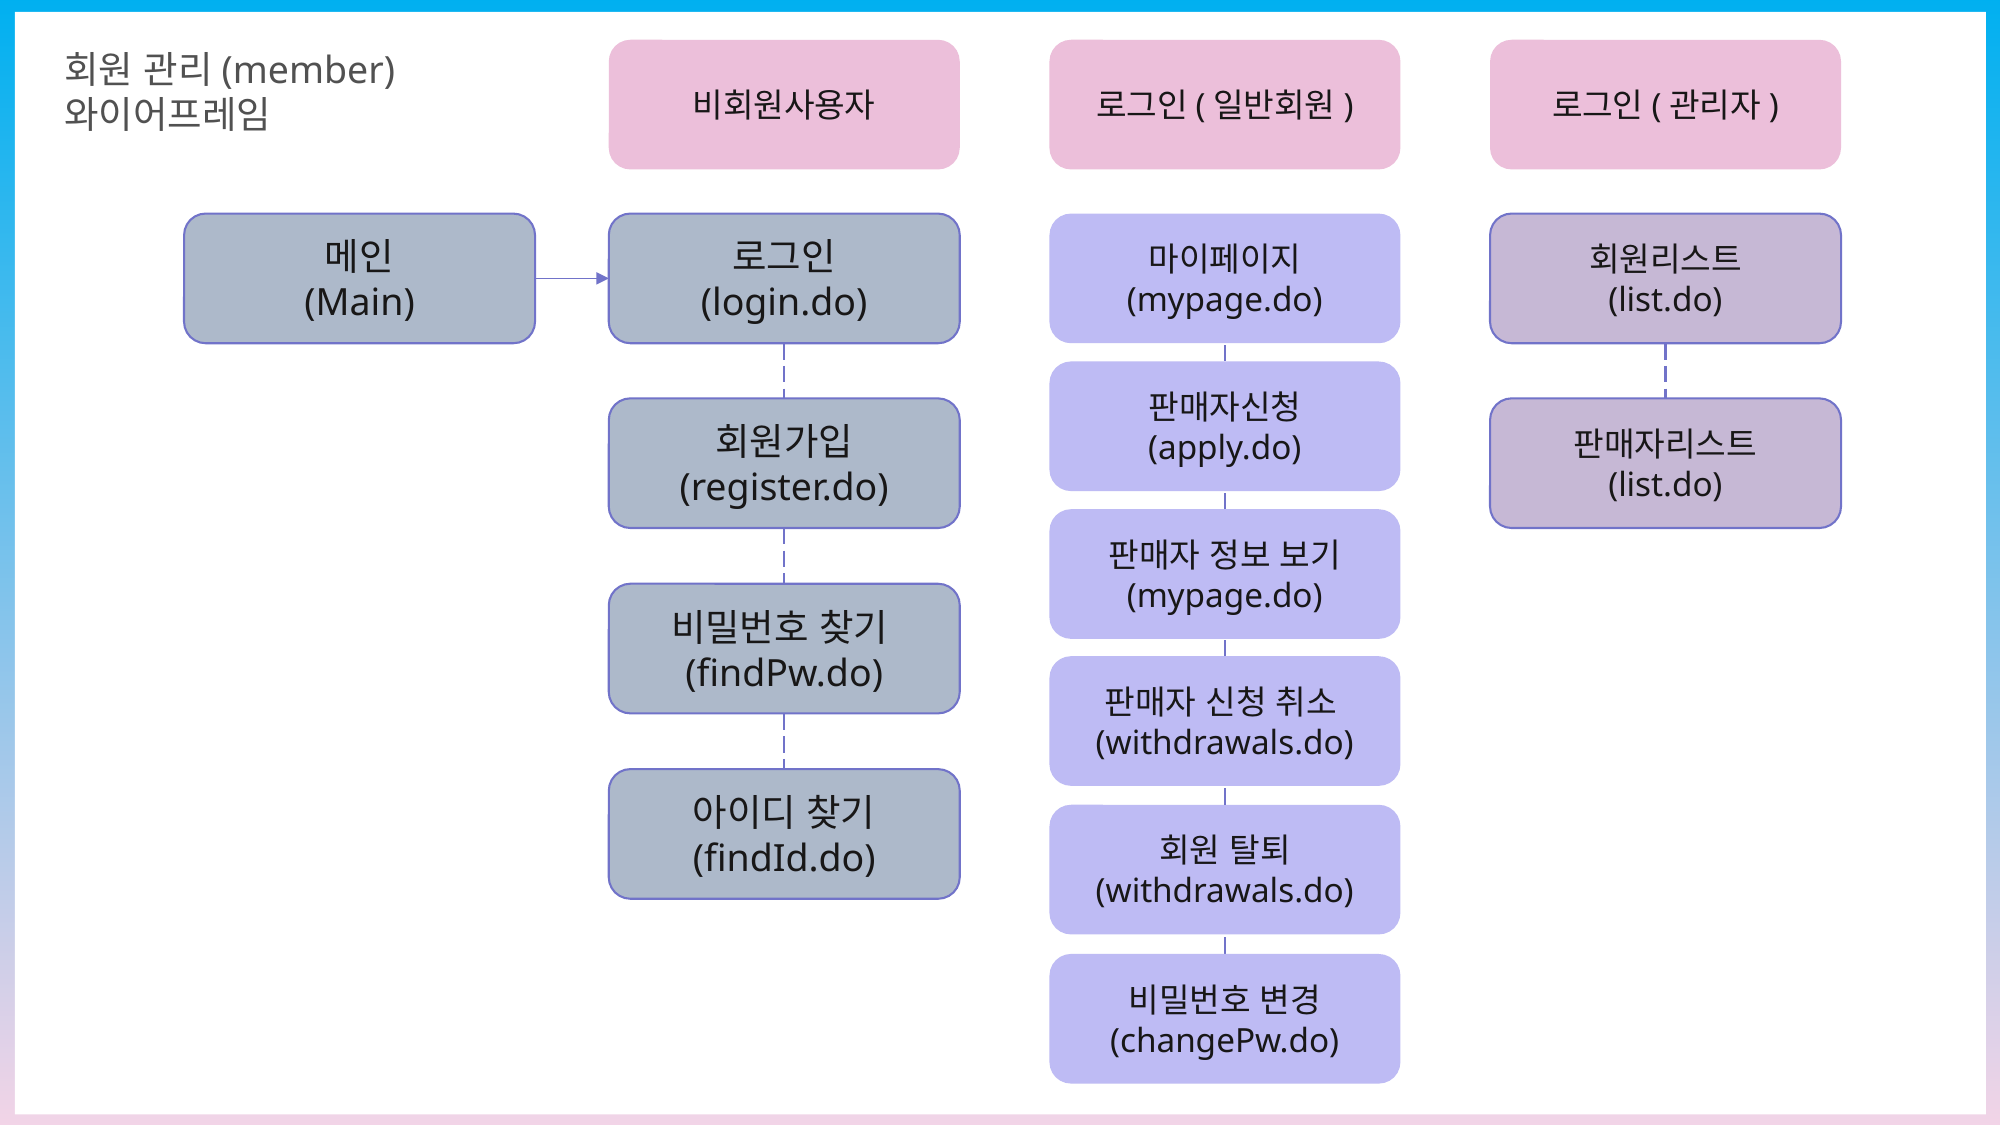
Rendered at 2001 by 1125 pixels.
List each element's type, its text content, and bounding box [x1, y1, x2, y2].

text_box 로그인(관리자) [1488, 38, 1843, 171]
text_box 아이디 찾기 (findId.do) [607, 768, 961, 900]
text_box 비밀번호 변경 (changePw.do) [1048, 952, 1402, 1085]
text_box 판매자리스트 (list.do) [1488, 397, 1843, 530]
text_box 비회원사용자 [607, 38, 961, 171]
text_box 회원 탈퇴 (withdrawals.do) [1048, 803, 1402, 936]
text_box 판매자 신청 취소(withdrawals.do) [1048, 655, 1402, 787]
text_box 로그인 (login.do) [607, 212, 961, 345]
text_box 회원가입 (register.do) [607, 397, 961, 530]
text_box 비밀번호 찾기(findPw.do) [607, 582, 961, 715]
text_box 회원 관리(member) 와이어프레임 [49, 38, 411, 143]
text_box 회원리스트 (list.do) [1488, 212, 1843, 345]
text_box 메인 (Main) [182, 212, 537, 345]
text_box 로그인(일반회원) [1048, 38, 1402, 171]
text_box 마이페이지 (mypage.do) [1048, 212, 1402, 345]
text_box 판매자신청 (apply.do) [1048, 360, 1402, 493]
text_box 판매자 정보 보기 (mypage.do) [1048, 508, 1402, 640]
